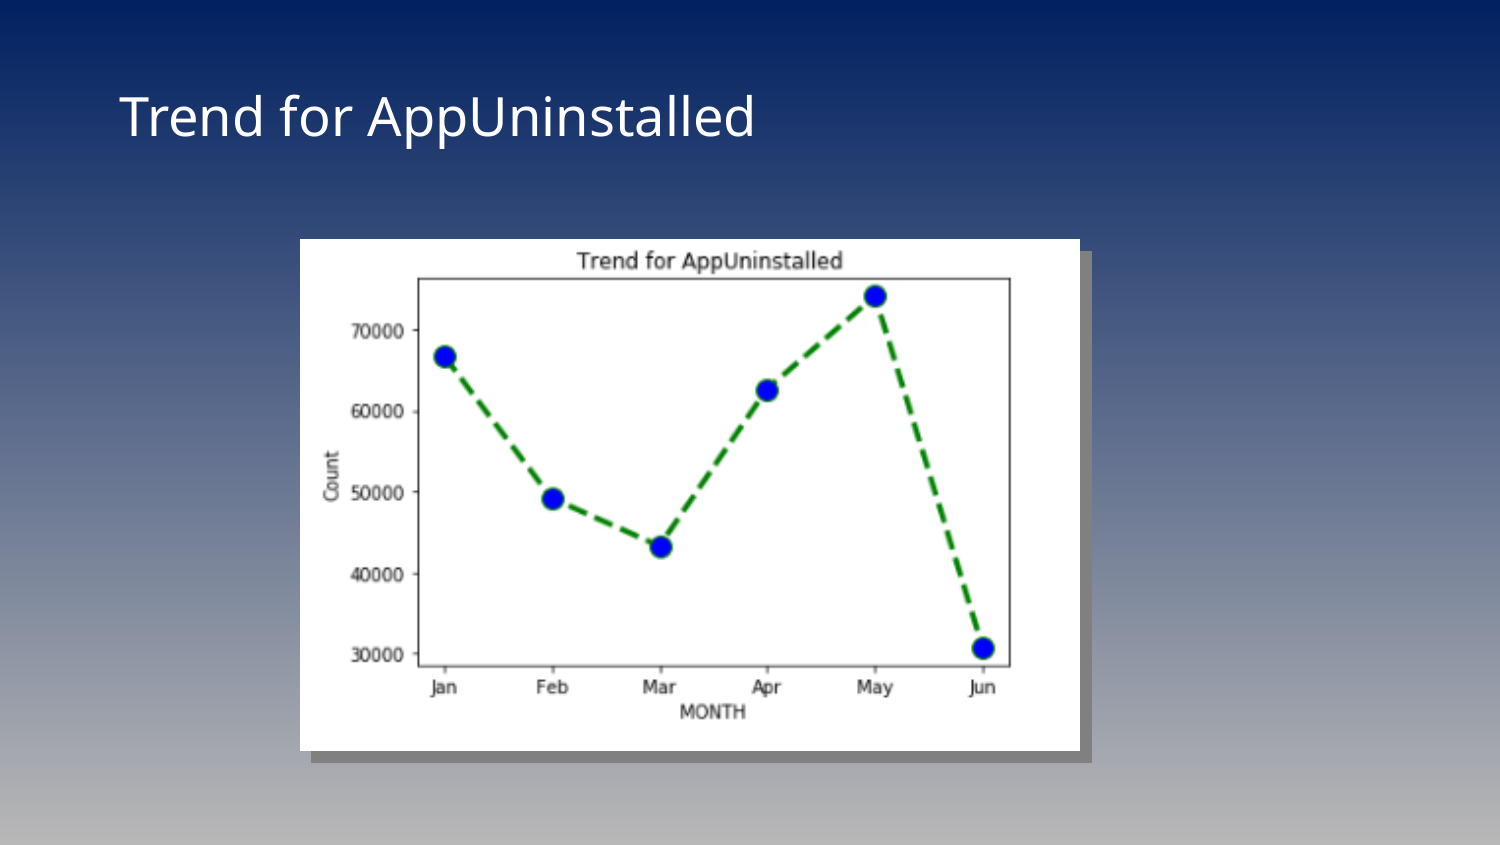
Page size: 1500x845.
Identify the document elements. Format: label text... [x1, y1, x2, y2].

picture [299, 239, 1081, 751]
text_box Trend for AppUninstalled [104, 74, 1320, 155]
